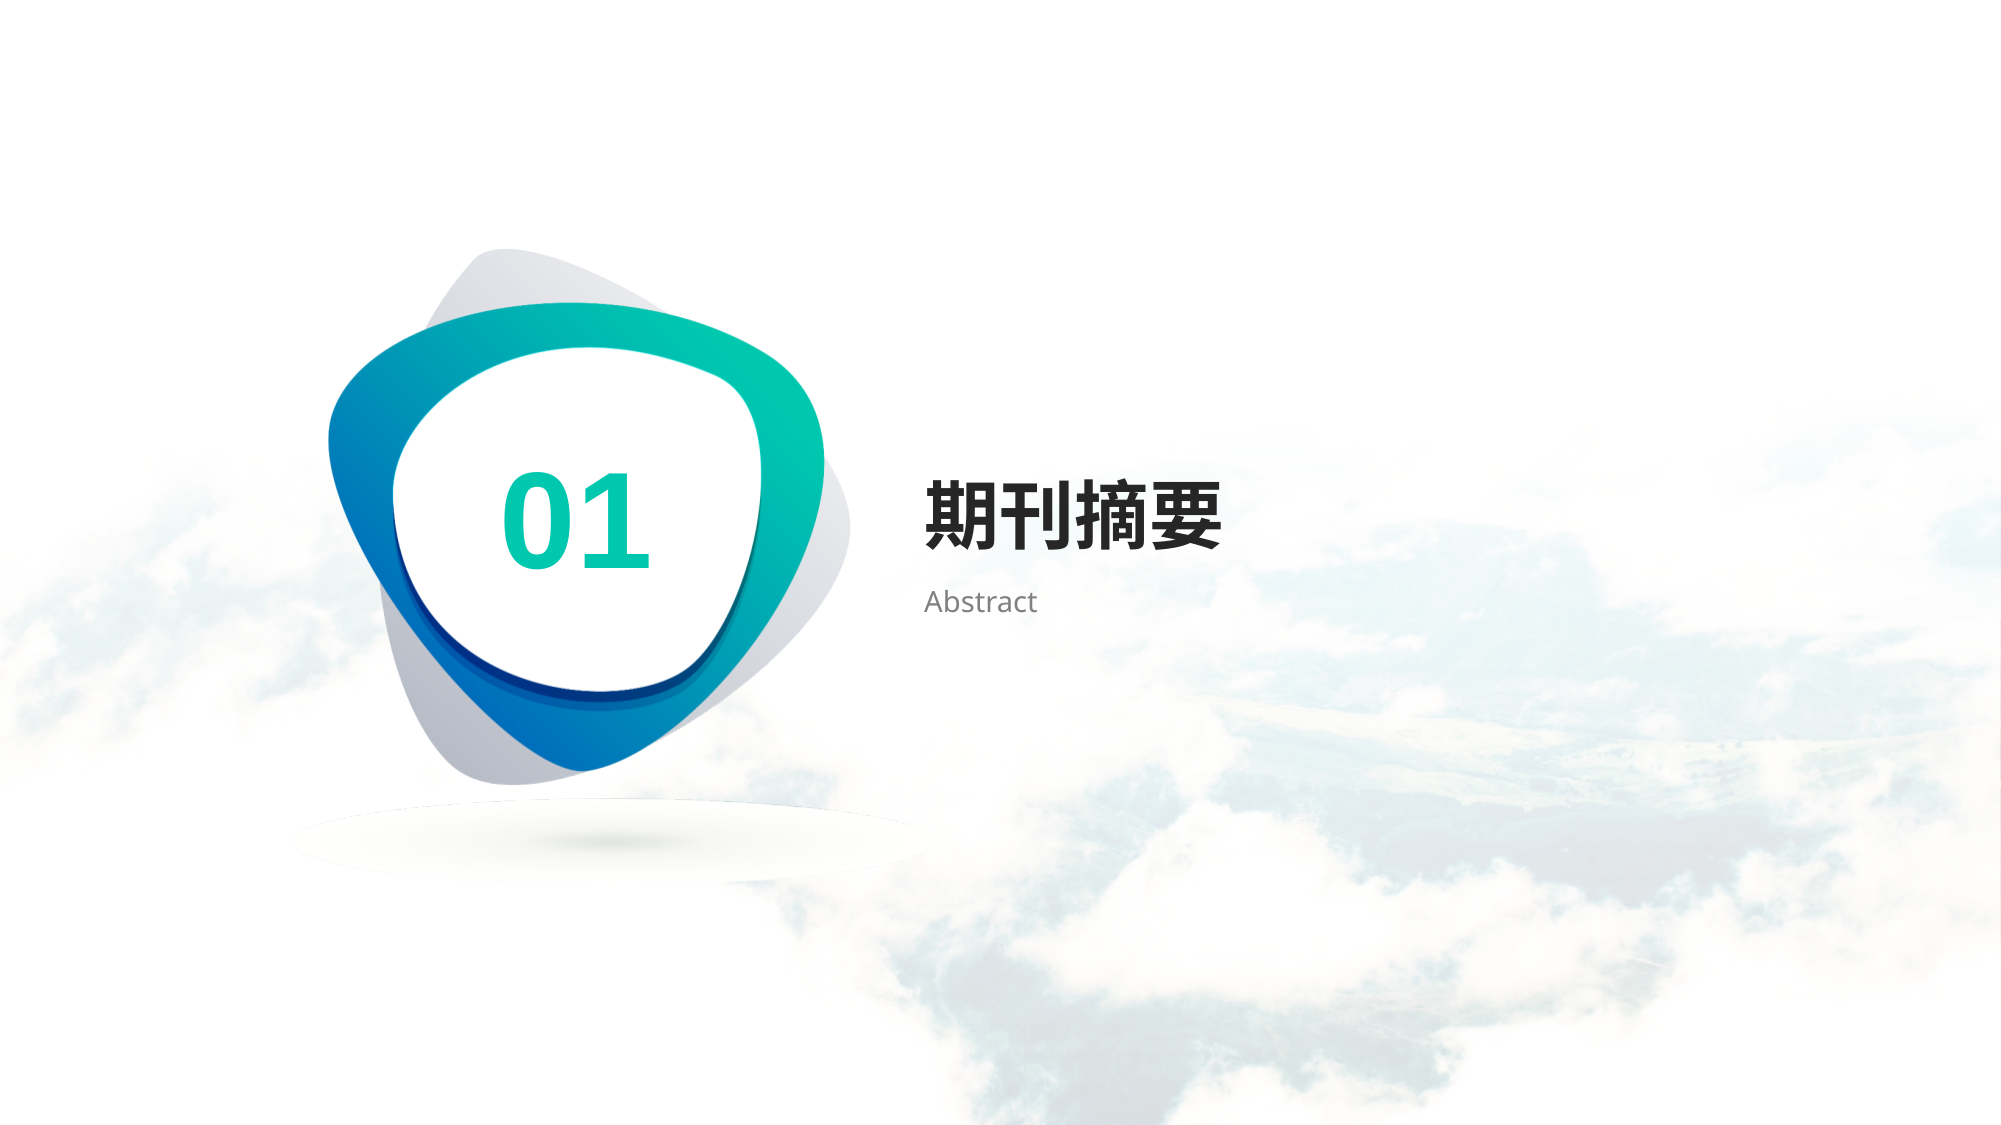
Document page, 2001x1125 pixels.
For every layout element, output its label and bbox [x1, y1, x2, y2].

text_box [909, 461, 1711, 627]
picture [292, 249, 933, 885]
